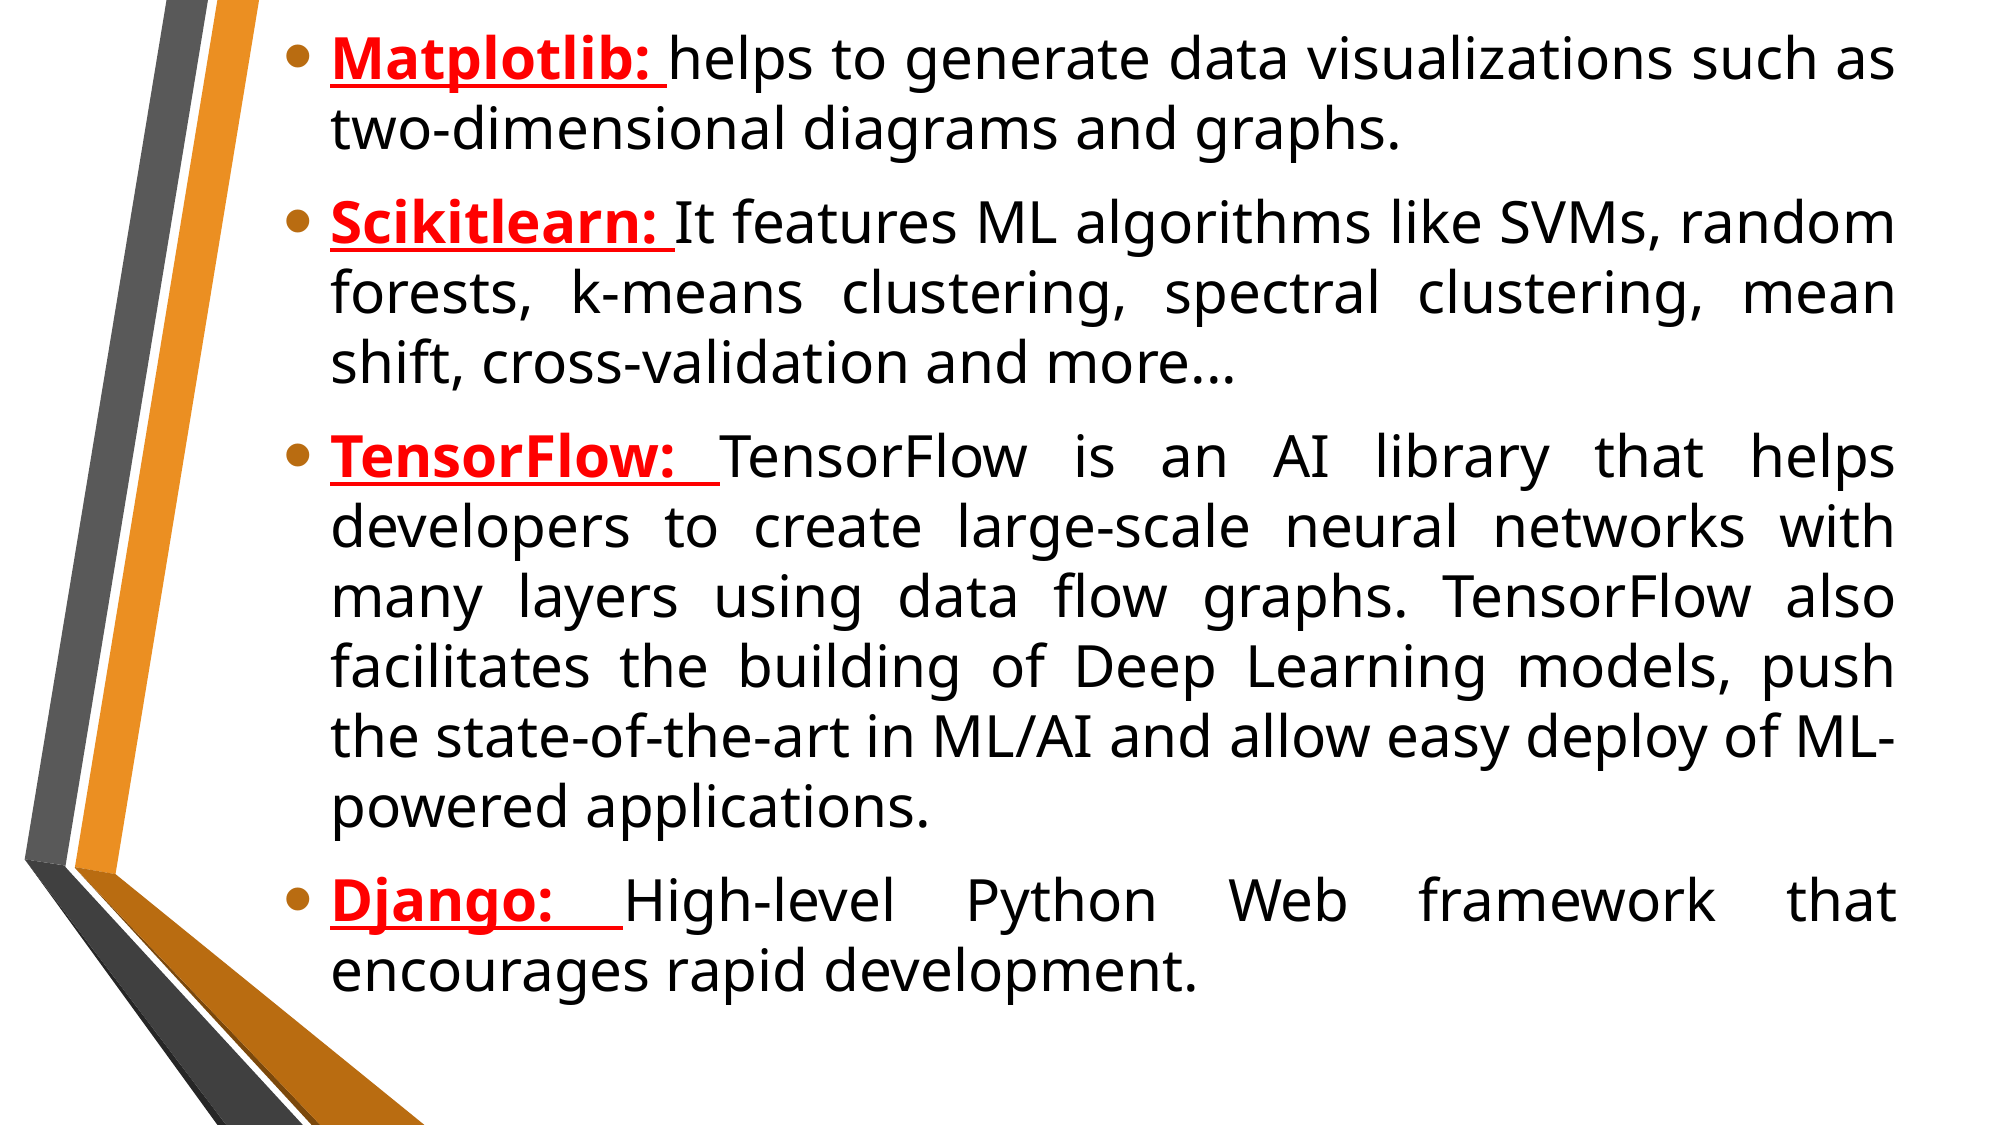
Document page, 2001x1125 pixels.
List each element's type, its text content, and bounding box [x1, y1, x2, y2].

list Matplotlib: helps to generate data visualizations such as two-dimensional diagrams and graphs. Scikitlearn: It features ML algorithms like SVMs, random forests, k-means clustering, spectral clustering, mean shift, cross-validation and more... TensorFlow: TensorFlow is an AI library that helps developers to create large-scale neural networks with many layers using data flow graphs. TensorFlow also facilitates the building of Deep Learning models, push the state-of-the-art in ML/AI and allow easy deploy of ML-powered applications. Django: High-level Python Web framework that encourages rapid development. [268, 20, 1912, 1098]
